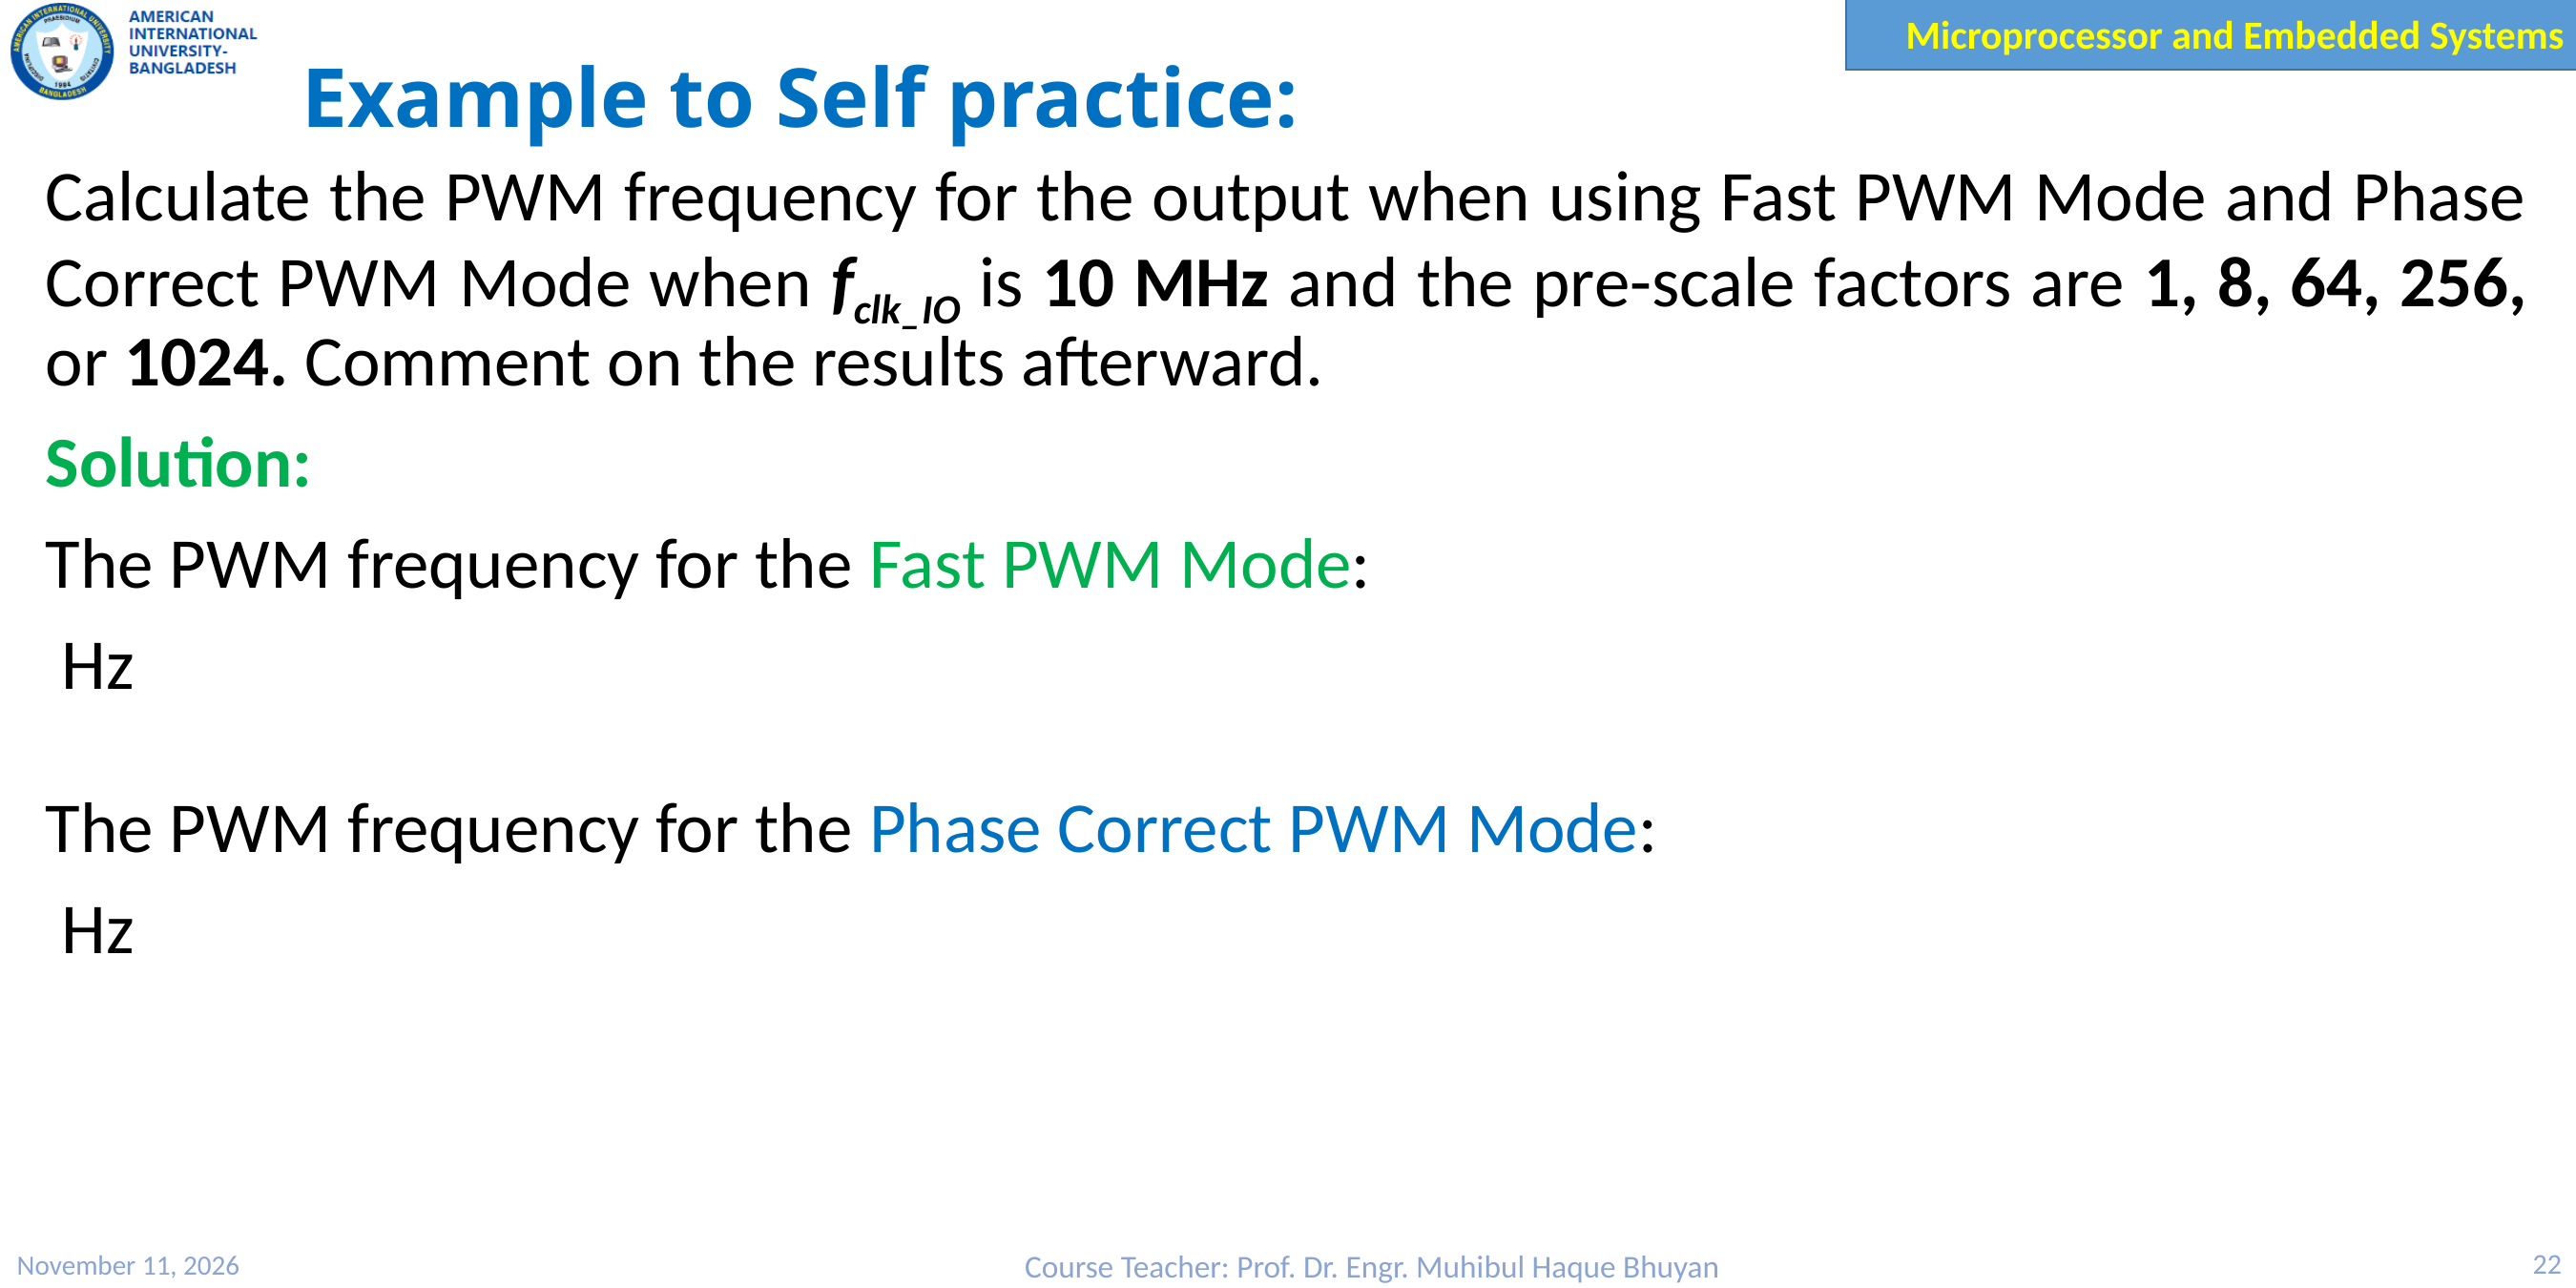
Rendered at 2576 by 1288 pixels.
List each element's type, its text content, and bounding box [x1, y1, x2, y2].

title Example to Self practice: [287, 26, 1467, 176]
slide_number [2, 1239, 440, 1288]
footer Course Teacher: Prof. Dr. Engr. Muhibul Haque Bhuyan [853, 1239, 1893, 1288]
picture [0, 3, 265, 104]
slide_number 22 [2369, 1239, 2576, 1285]
